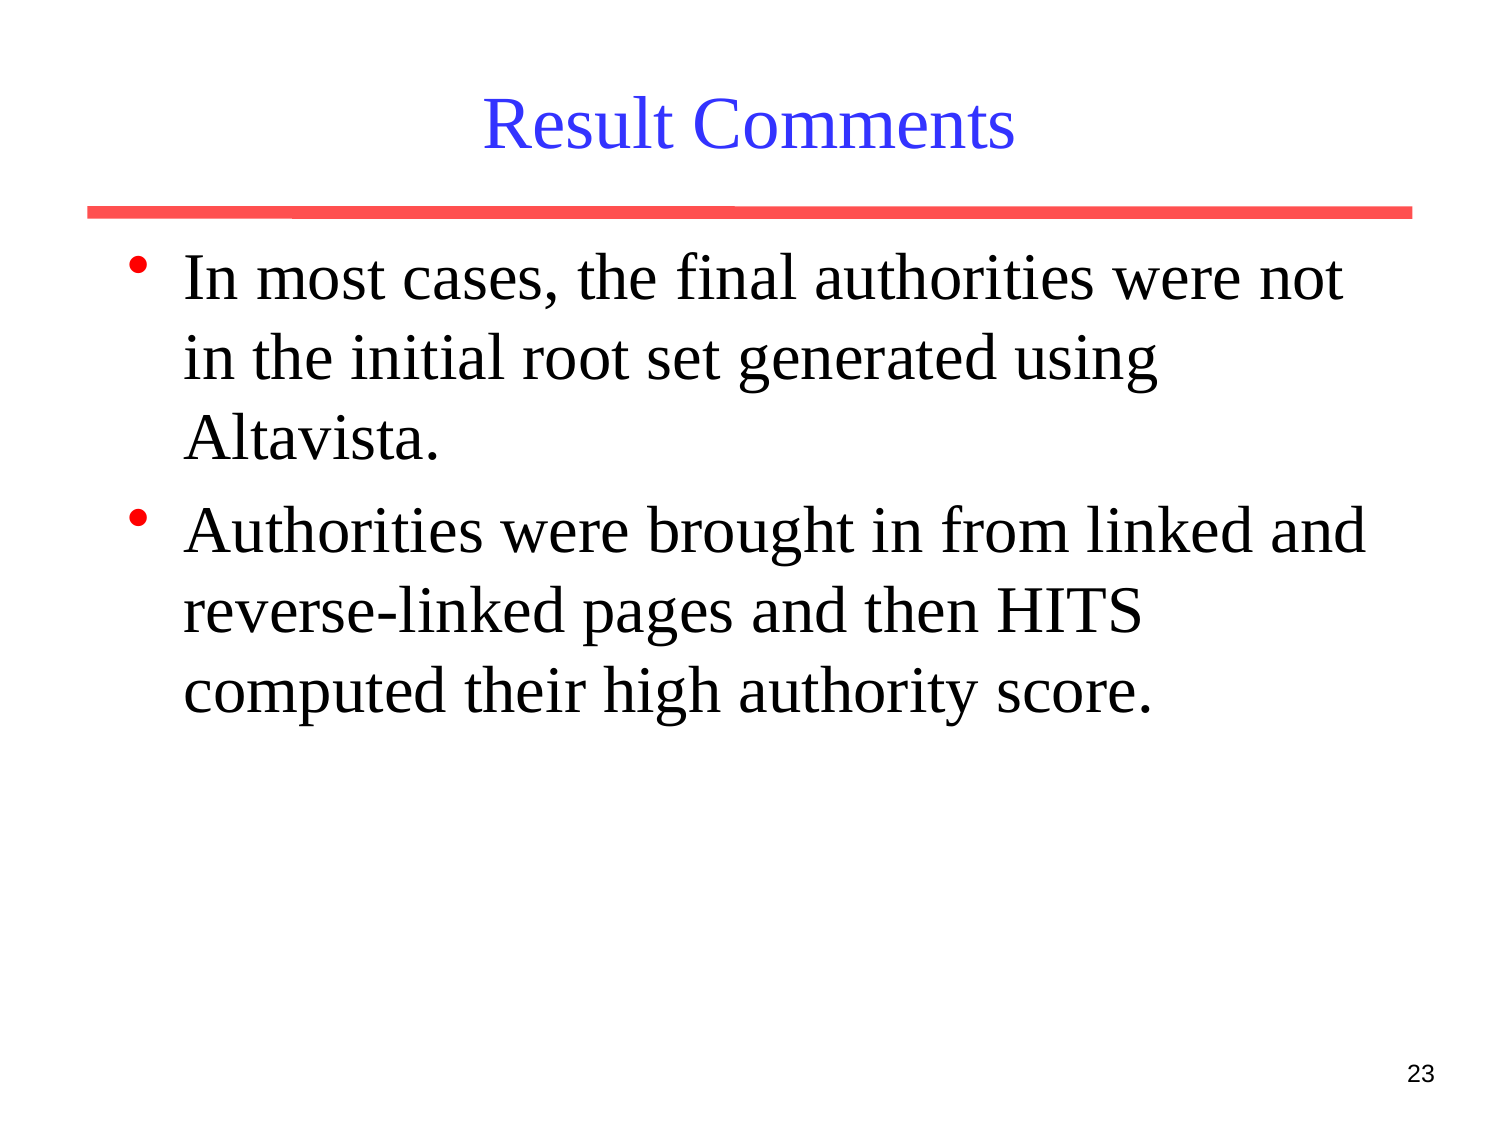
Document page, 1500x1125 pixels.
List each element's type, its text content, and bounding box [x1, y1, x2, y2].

list In most cases, the final authorities were not in the initial root set generated using Altavista. Authorities were brought in from linked and reverse-linked pages and then HITS computed their high authority score. [112, 224, 1388, 994]
slide_number 23 [1137, 1049, 1451, 1125]
title Result Comments [112, 37, 1388, 200]
